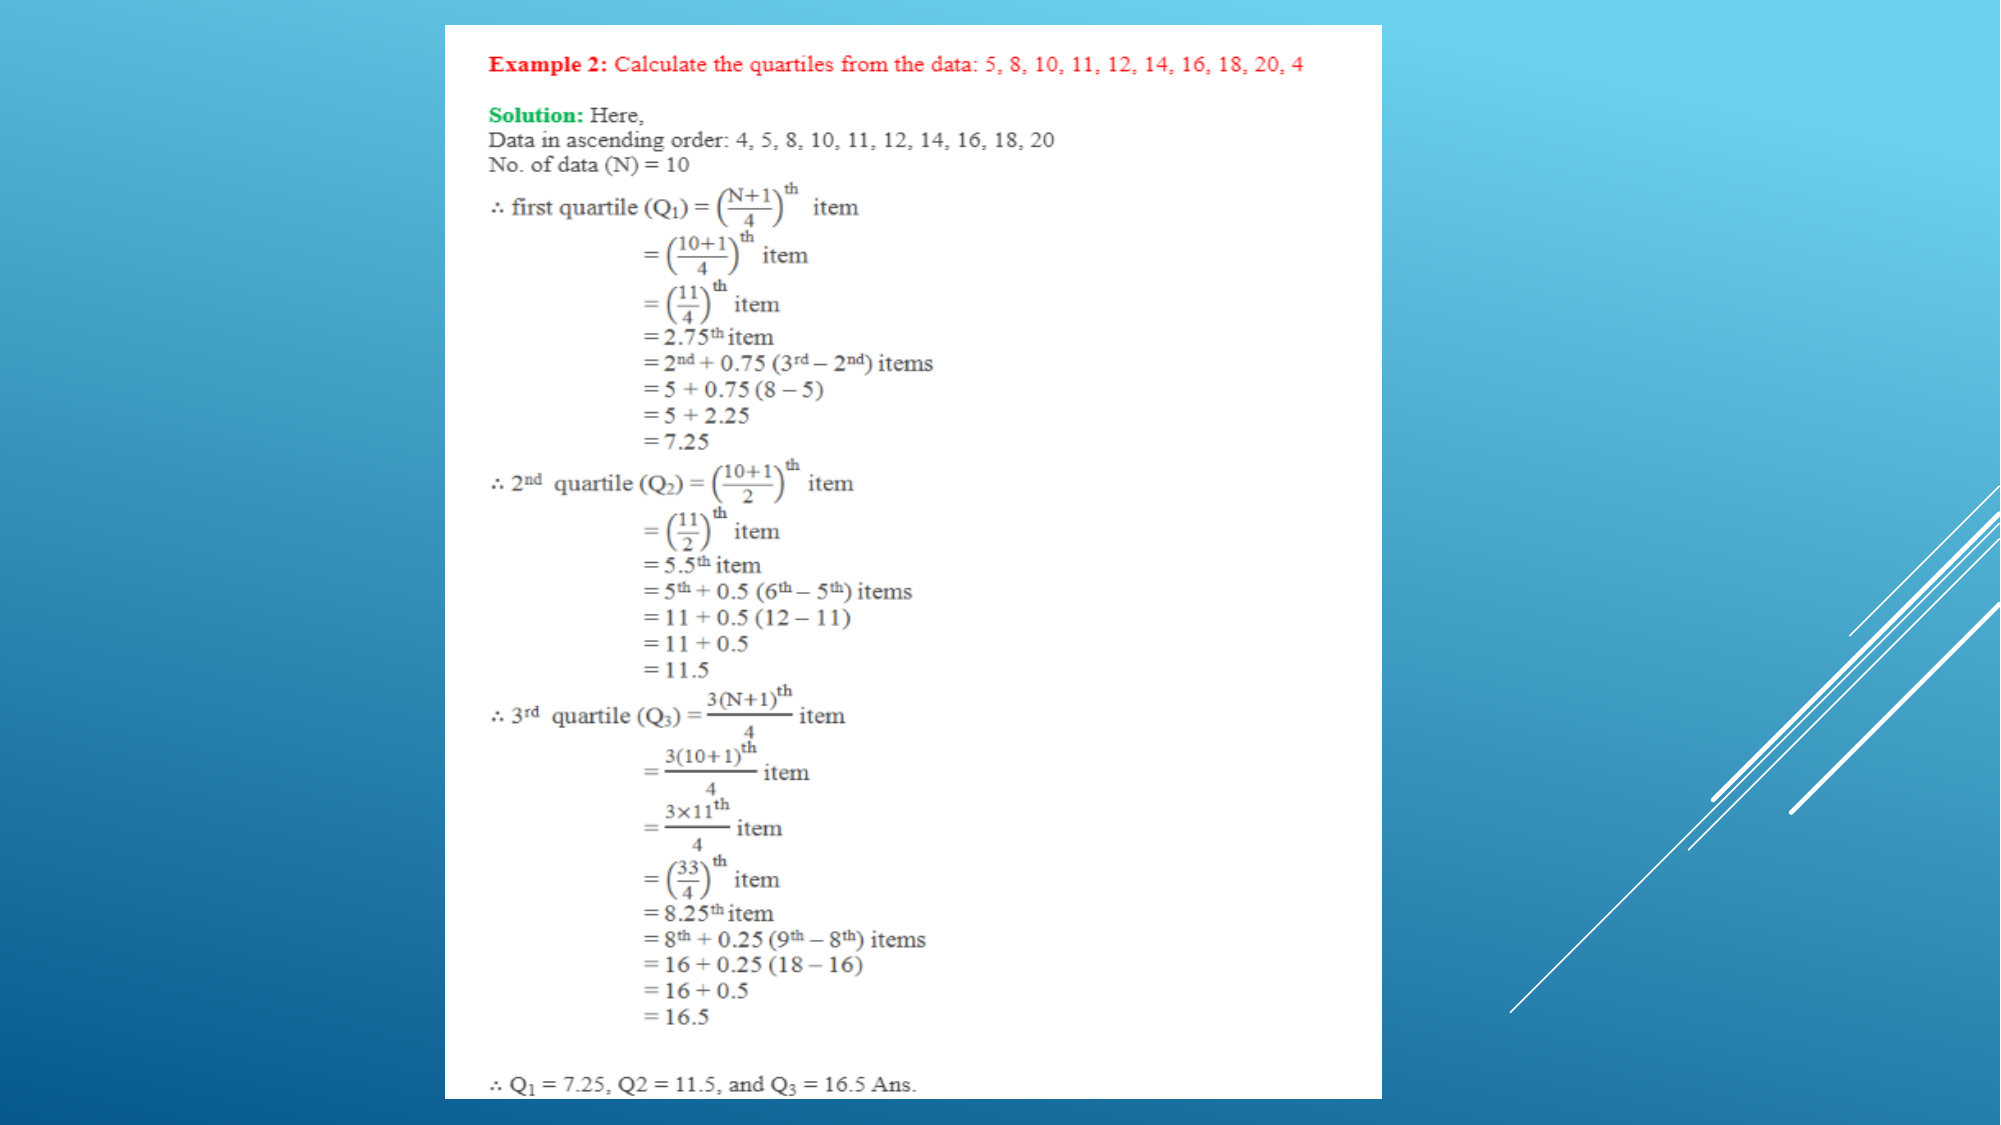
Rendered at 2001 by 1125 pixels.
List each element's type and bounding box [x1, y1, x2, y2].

list [445, 25, 1382, 1099]
